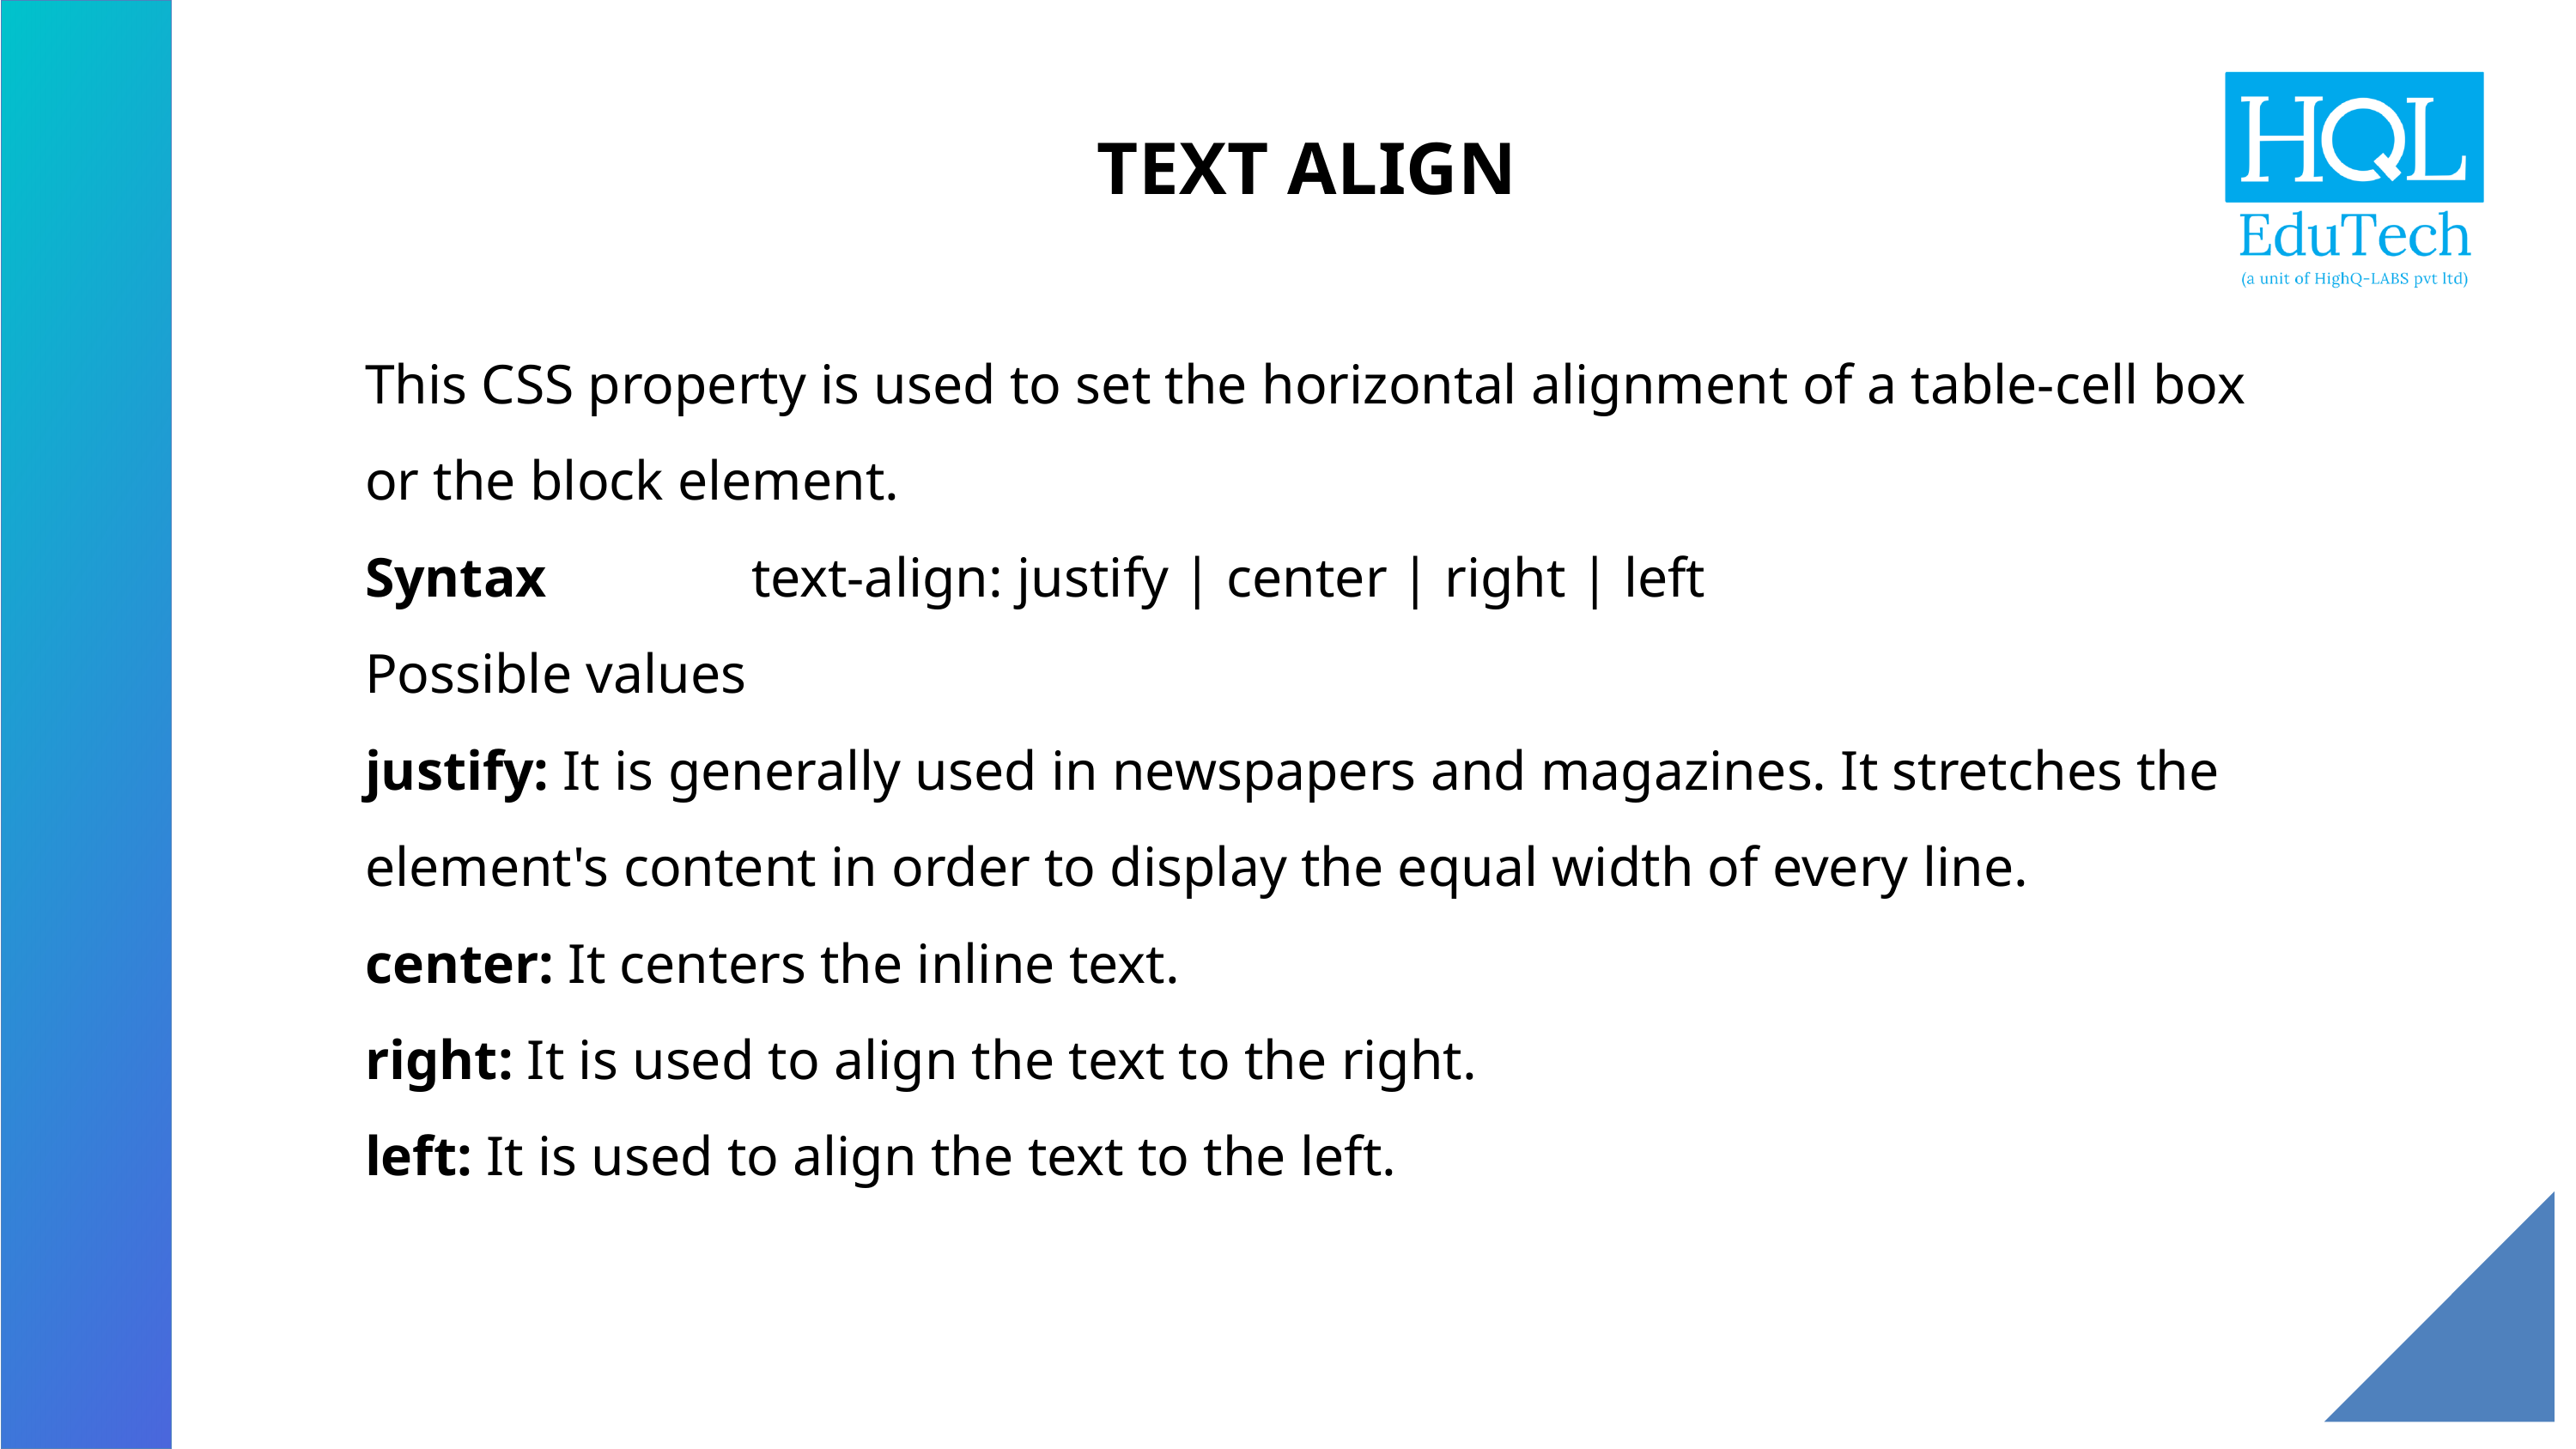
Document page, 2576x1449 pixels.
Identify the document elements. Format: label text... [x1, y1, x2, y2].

picture [2180, 0, 2529, 348]
title TEXT ALIGN [720, 43, 1893, 288]
text_box This CSS property is used to set the horizontal alignment of a table-cell box or the block element. Syntax text-align: justify | center | right | left Possible values justify: It is generally used in newspapers and magazines. It stretches the element's content in order to display the equal width of every line. center: It centers the inline text. right: It is used to align the text to the right. left: It is used to align the text to the left. [352, 312, 2305, 1193]
text_box [2324, 1191, 2555, 1422]
picture [1, 0, 173, 1449]
